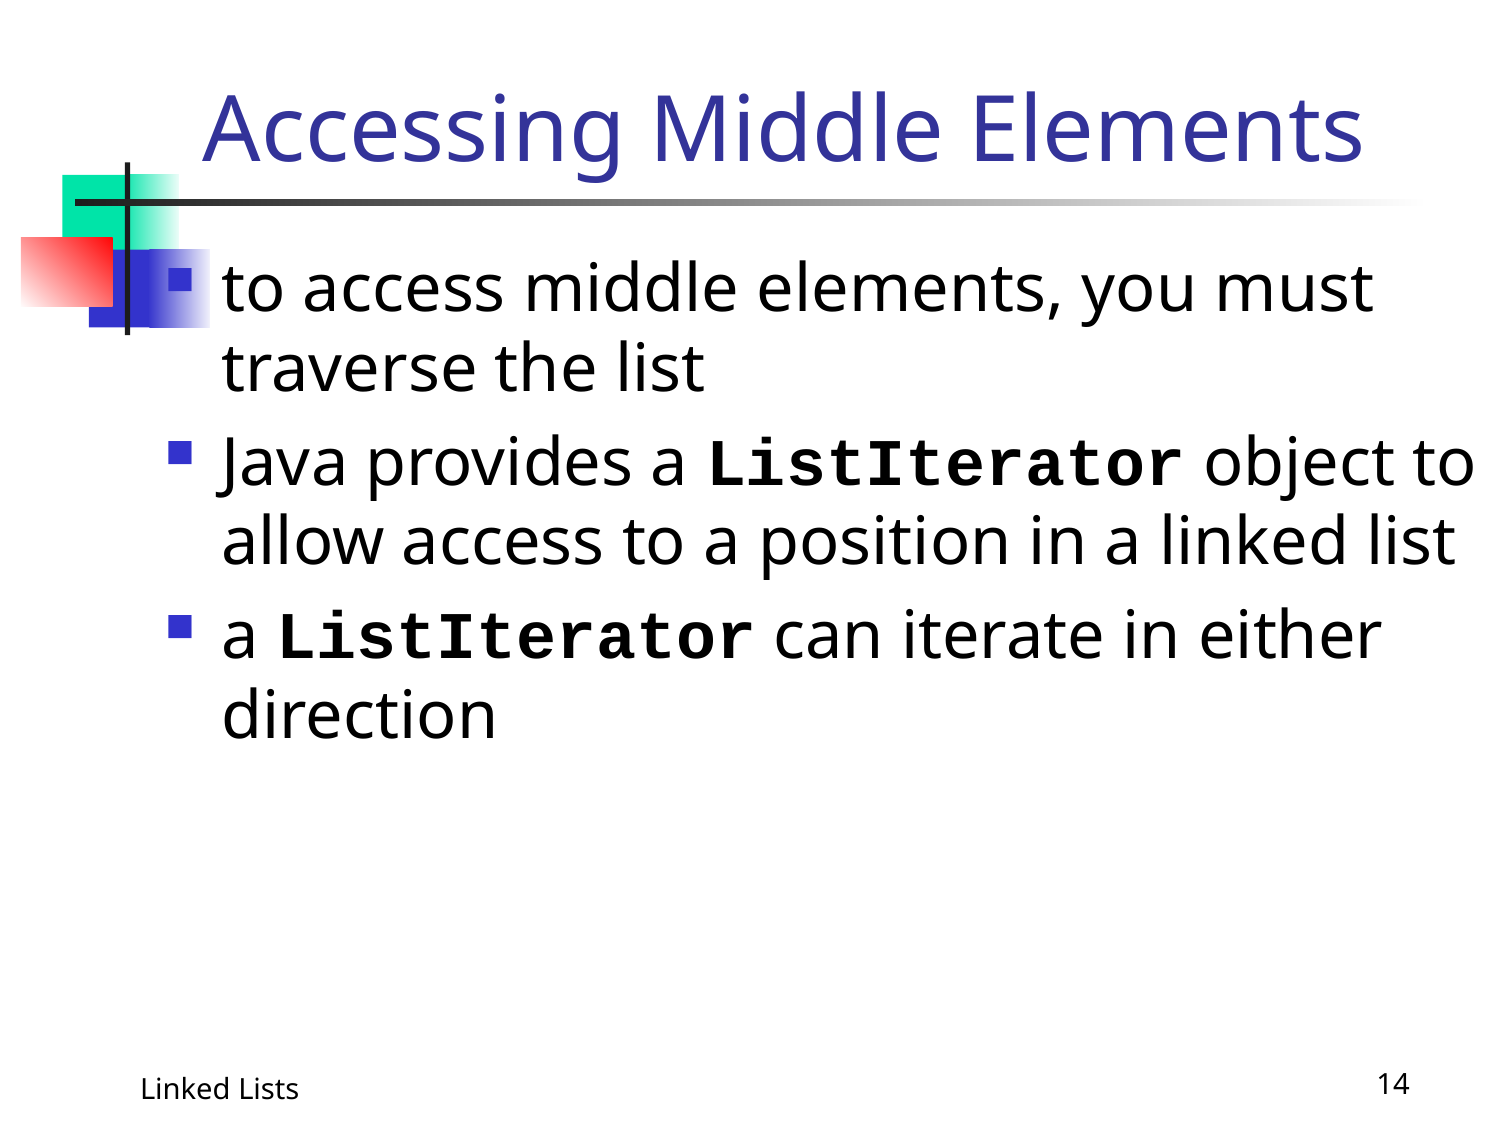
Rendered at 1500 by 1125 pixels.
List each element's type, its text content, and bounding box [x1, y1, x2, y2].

list to access middle elements, you must traverse the list Java provides a ListIterator object to allow access to a position in a linked list a ListIterator can iterate in either direction [149, 237, 1500, 1001]
title Accessing Middle Elements [187, 0, 1467, 188]
footer Linked Lists [124, 1037, 776, 1113]
slide_number 14 [1112, 1037, 1426, 1113]
